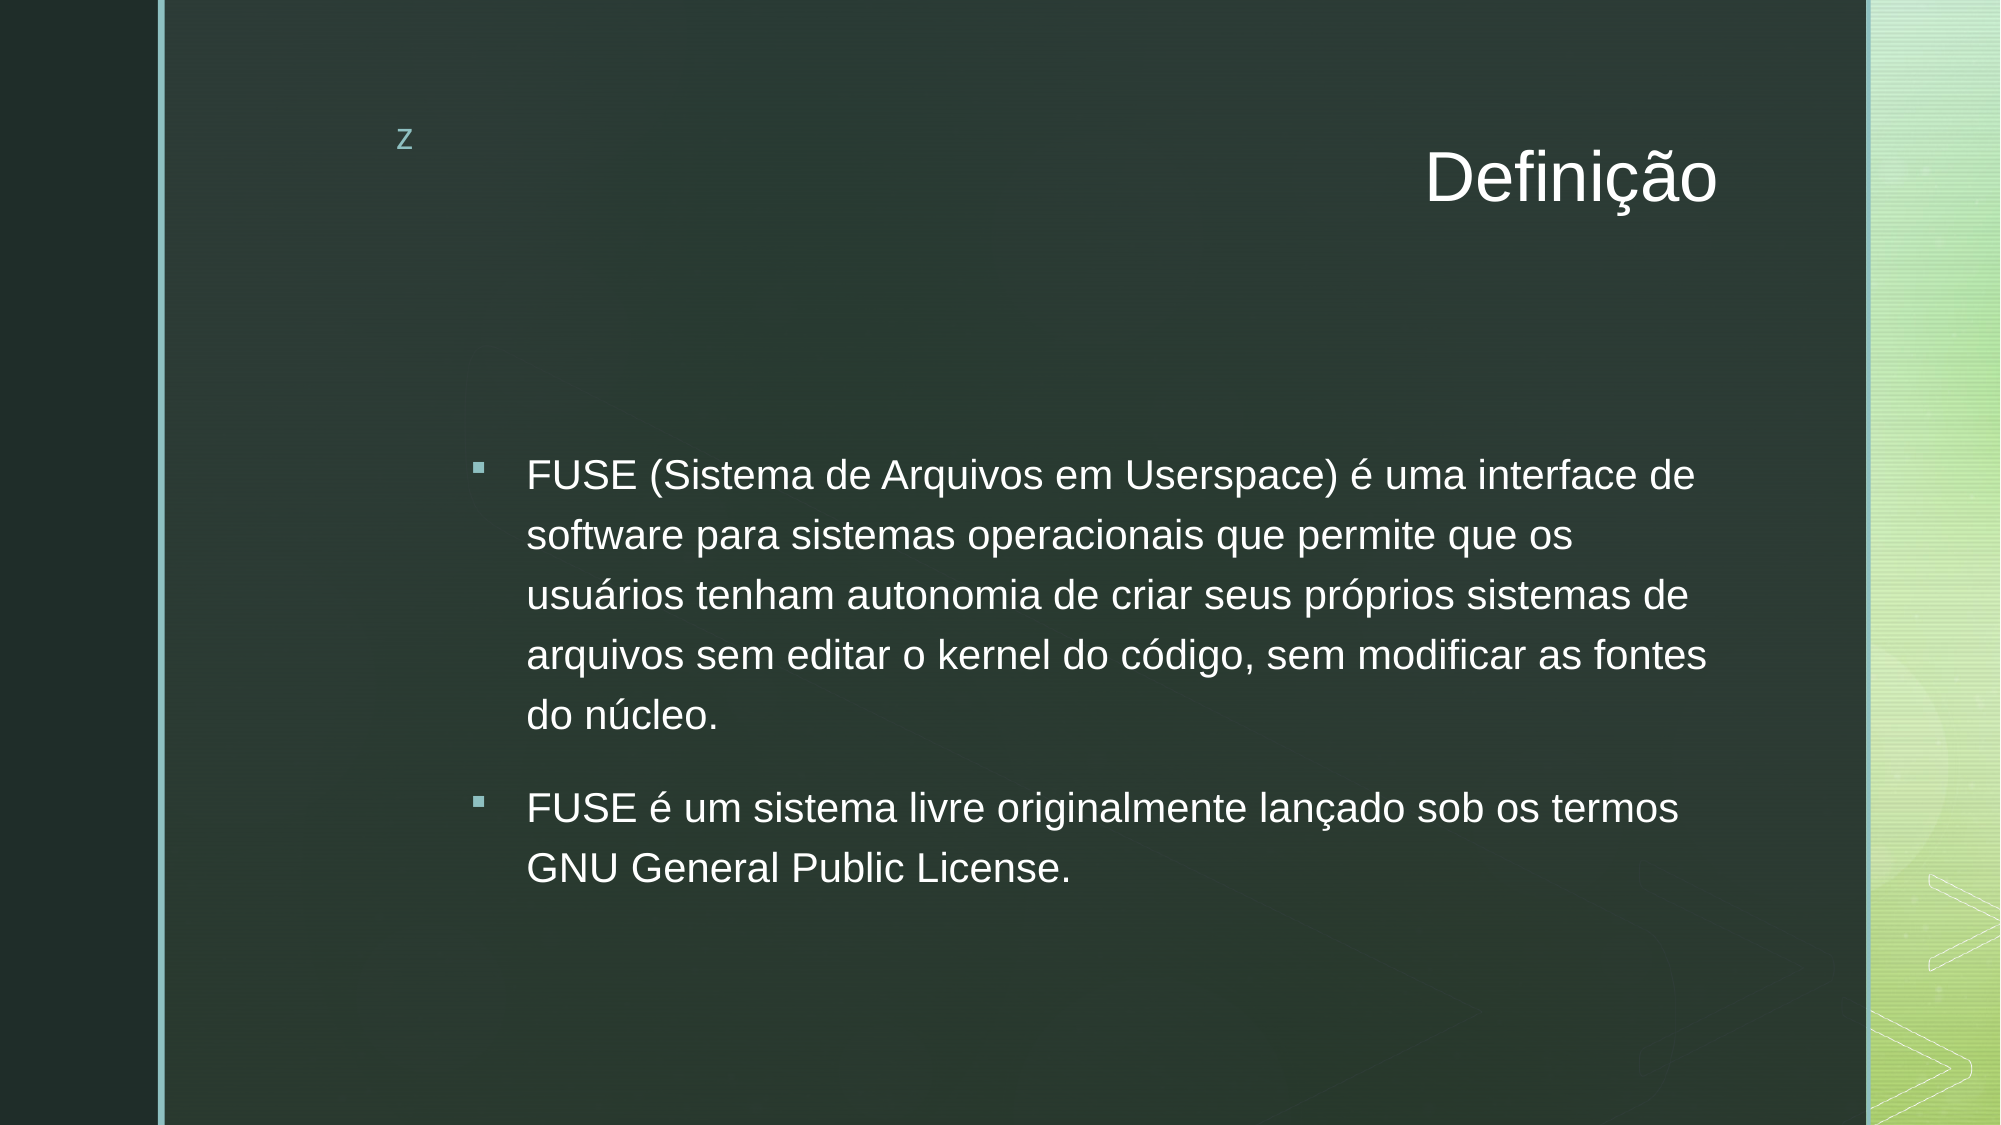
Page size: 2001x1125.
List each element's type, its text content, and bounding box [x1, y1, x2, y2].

title Definição [428, 132, 1734, 310]
picture [1871, 0, 2001, 1125]
list FUSE (Sistema de Arquivos em Userspace) é uma interface de software para sistemas operacionais que permite que os usuários tenham autonomia de criar seus próprios sistemas de arquivos sem editar o kernel do código, sem modificar as fontes do núcleo. FUSE é um sistema livre originalmente lançado sob os termos GNU General Public License. [454, 336, 1734, 993]
